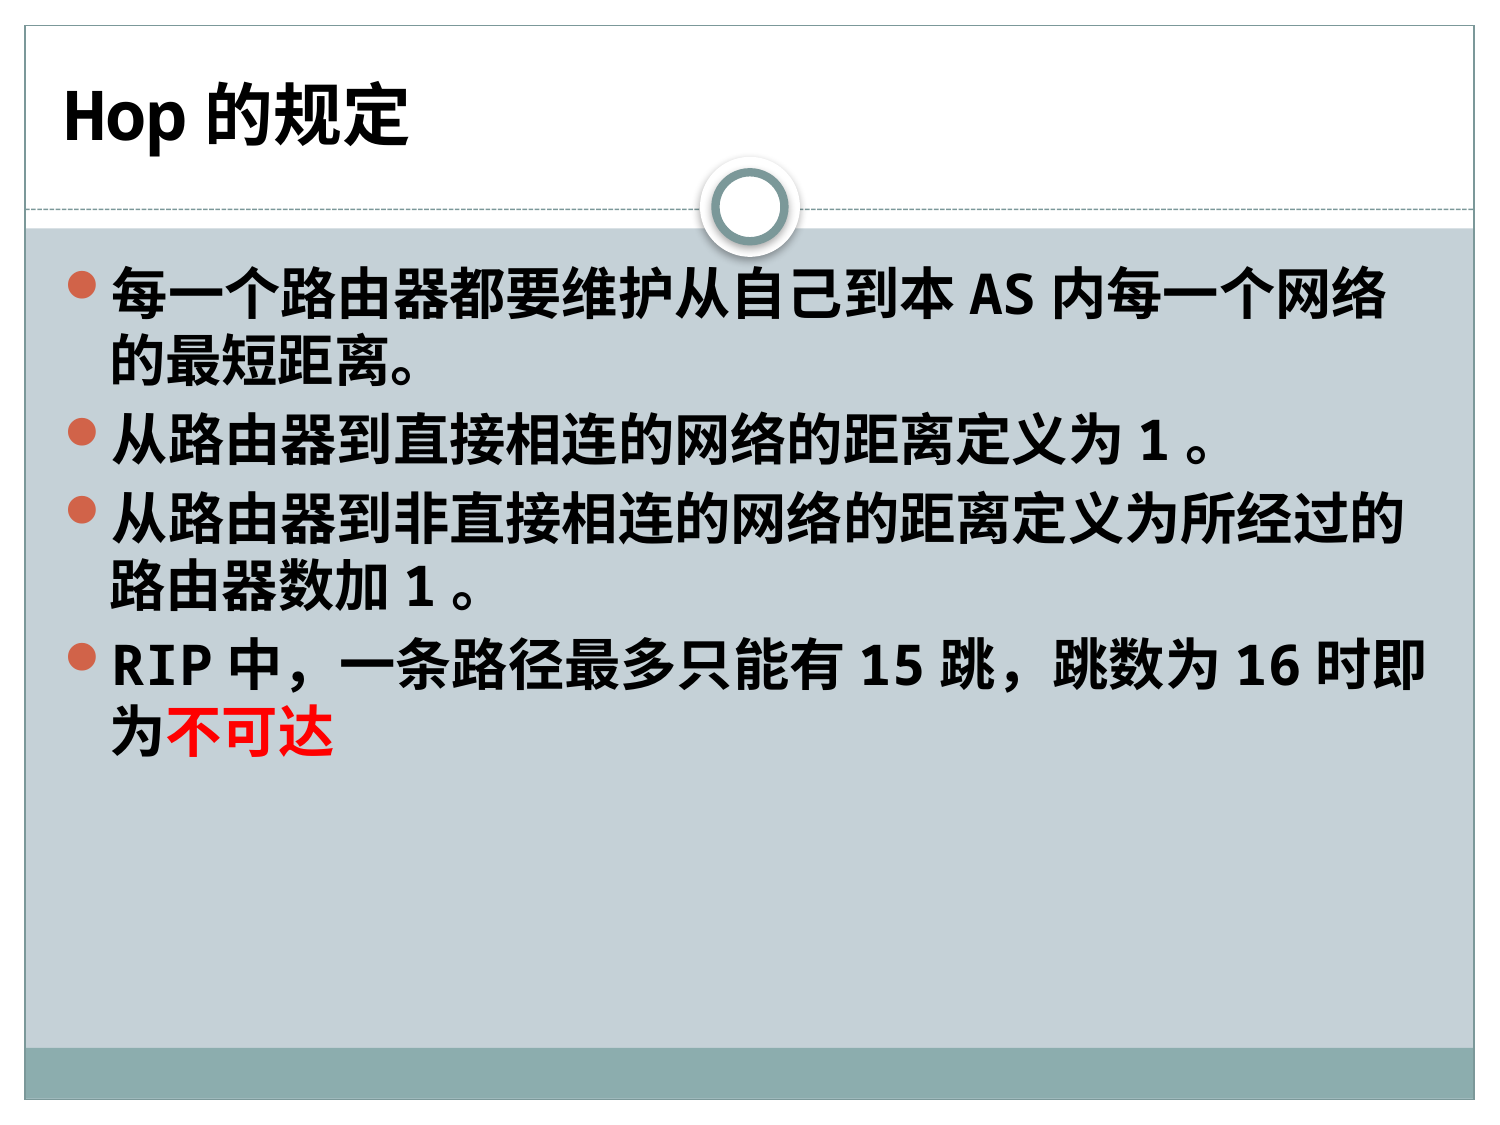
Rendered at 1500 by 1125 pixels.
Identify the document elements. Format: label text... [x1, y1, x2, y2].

list 每一个路由器都要维护从自己到本AS内每一个网络的最短距离。 从路由器到直接相连的网络的距离定义为1。 从路由器到非直接相连的网络的距离定义为所经过的路由器数加1。 RIP中，一条路径最多只能有15跳，跳数为16时即为不可达 [49, 250, 1445, 1001]
title Hop的规定 [49, 37, 1450, 162]
